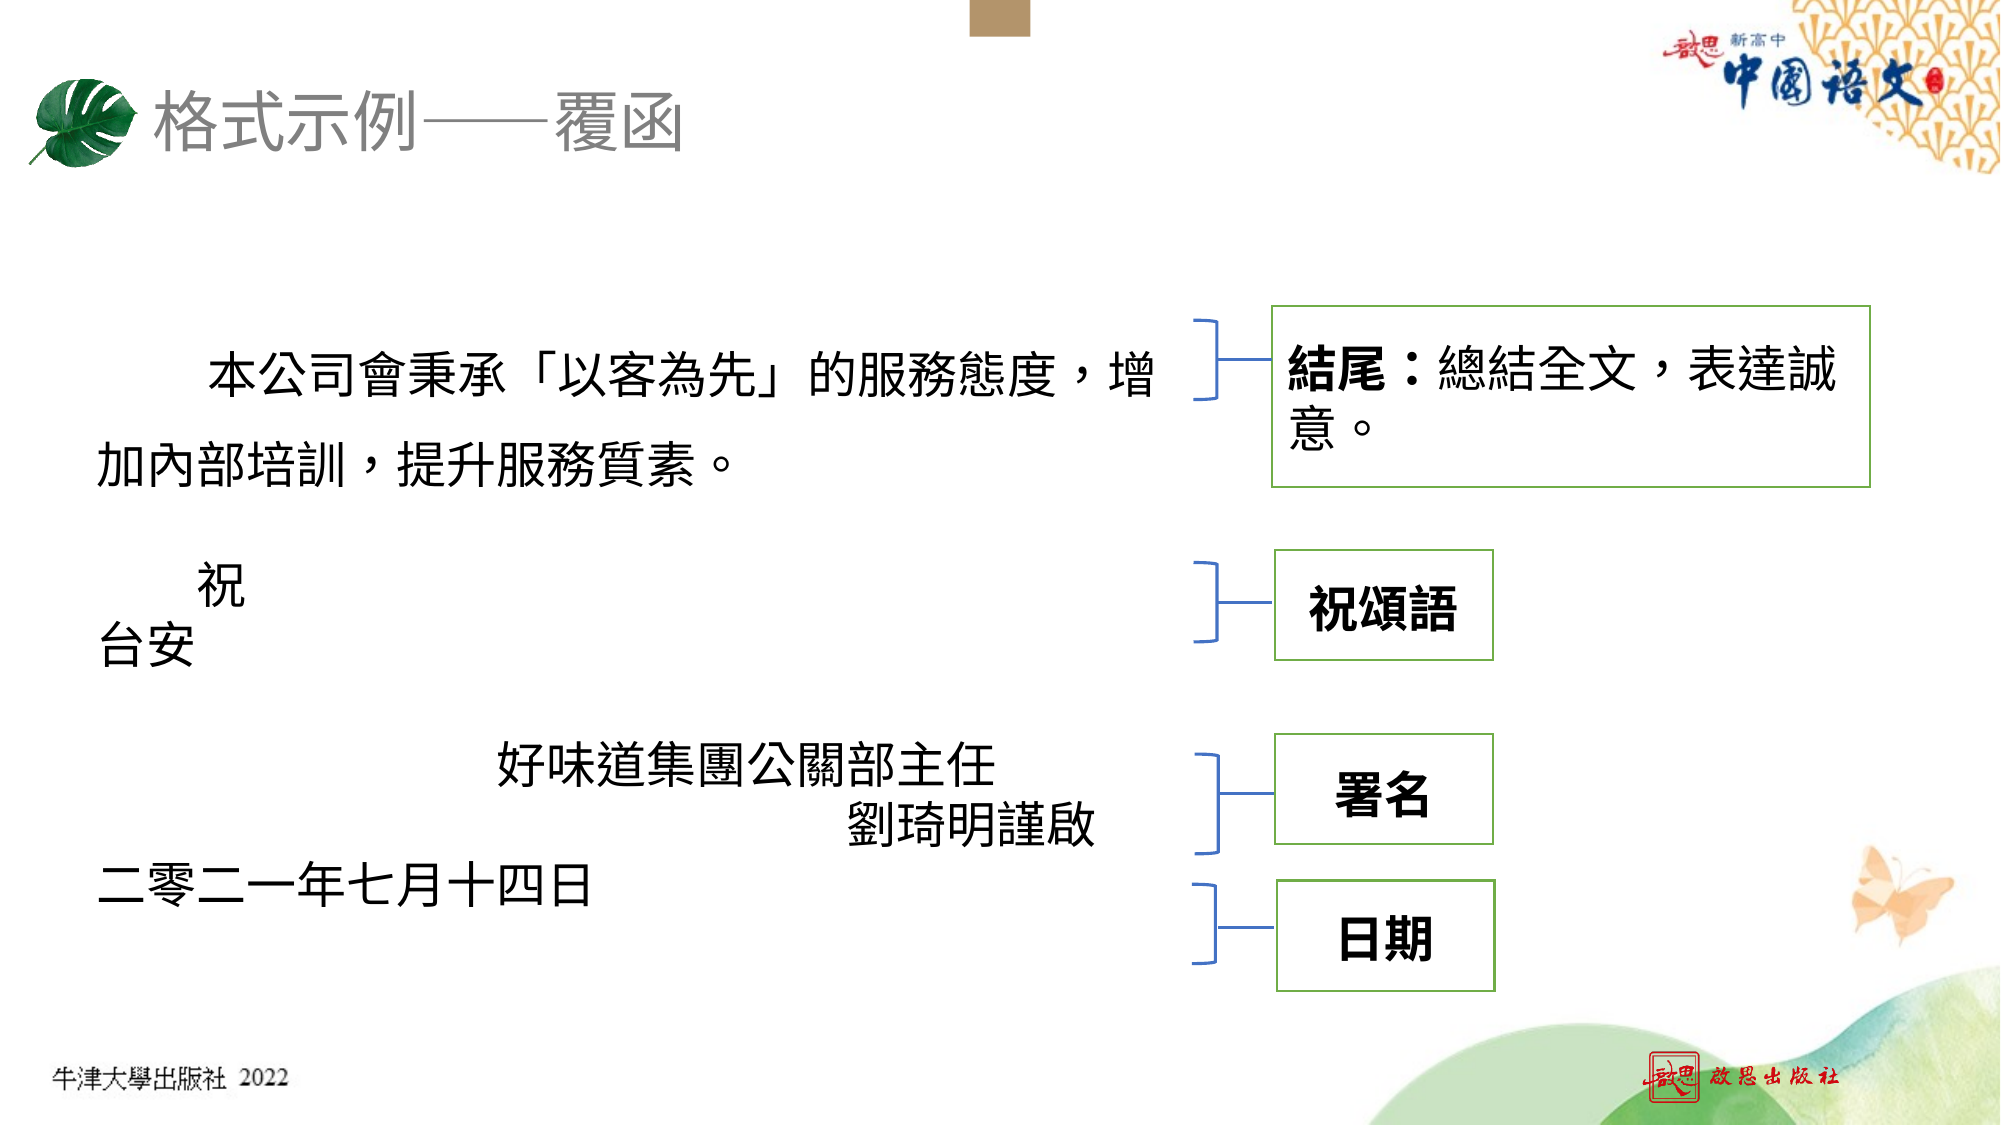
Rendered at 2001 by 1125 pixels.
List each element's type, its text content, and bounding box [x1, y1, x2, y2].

text_box 格式示例——覆函 [137, 72, 957, 168]
picture [0, 0, 2001, 1125]
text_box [1193, 306, 1876, 487]
text_box [969, 0, 1031, 38]
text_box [1193, 549, 1493, 661]
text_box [1194, 733, 1493, 854]
text_box 本公司會秉承「以客為先」的服務態度，增加內部培訓，提升服務質素。 祝 台安 好味道集團公關部主任 劉琦明謹啟 二零二一年七月十四日 [82, 306, 1205, 922]
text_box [1191, 880, 1495, 992]
